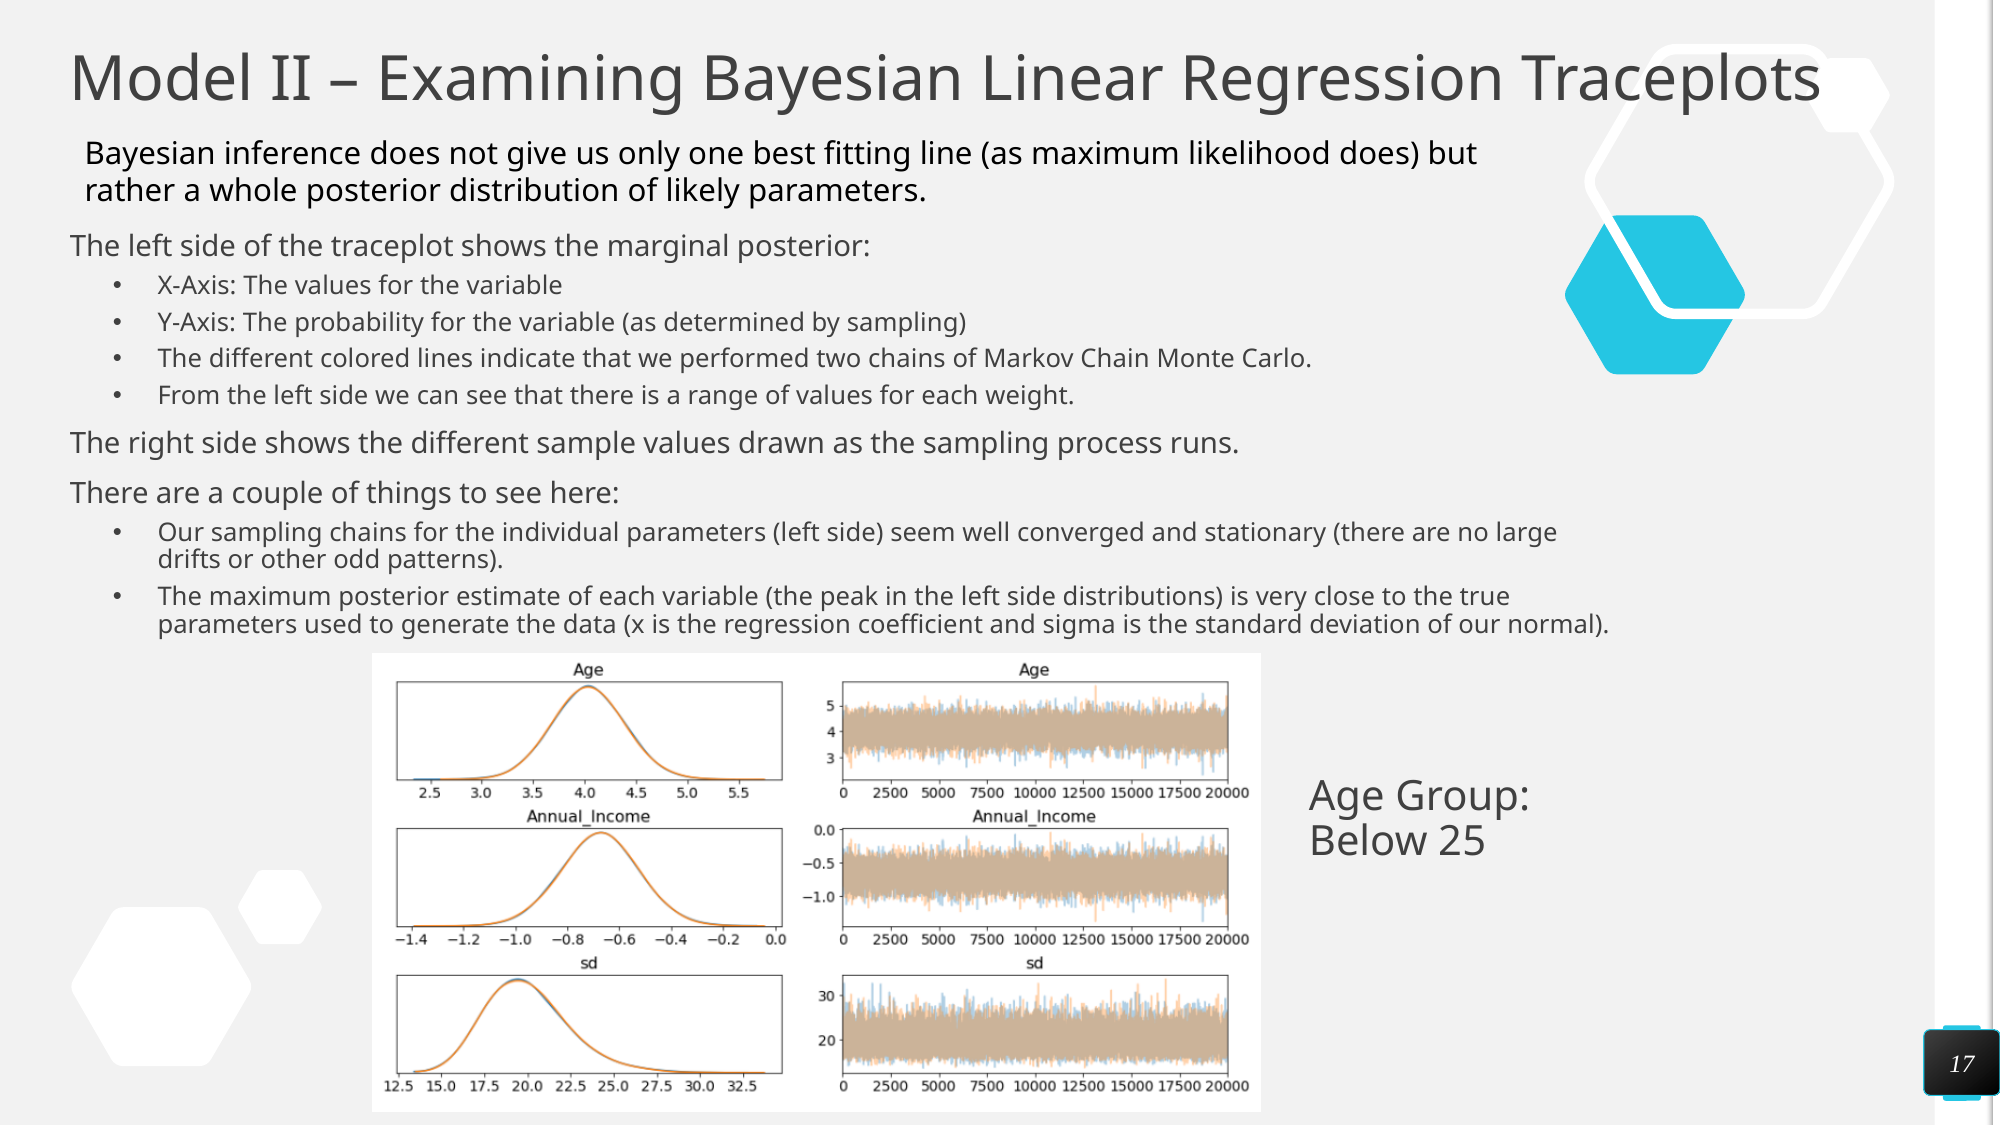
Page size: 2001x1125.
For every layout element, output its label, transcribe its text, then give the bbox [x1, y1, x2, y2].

text_box Age Group: Below 25 [1308, 787, 1586, 852]
picture [372, 653, 1261, 1112]
slide_number 17 [1923, 1029, 2000, 1096]
title Model II – Examining Bayesian Linear Regression Traceplots [69, 45, 1931, 117]
text_box Bayesian inference does not give us only one best fitting line (as maximum likelihood does) but rather a whole posterior distribution of likely parameters. [69, 125, 1542, 216]
text_box The left side of the traceplot shows the marginal posterior: X-Axis: The values for the variable Y-Axis: The probability for the variable (as determined by sampling) The different colored lines indicate that we performed two chains of Markov Chain Monte Carlo. From the left side we can see that there is a range of values for each weight. The right side shows the different sample values drawn as the sampling process runs. There are a couple of things to see here: Our sampling chains for the individual parameters (left side) seem well converged and stationary (there are no large drifts or other odd patterns). The maximum posterior estimate of each variable (the peak in the left side distributions) is very close to the true parameters used to generate the data (x is the regression coefficient and sigma is the standard deviation of our normal). [69, 231, 1628, 654]
